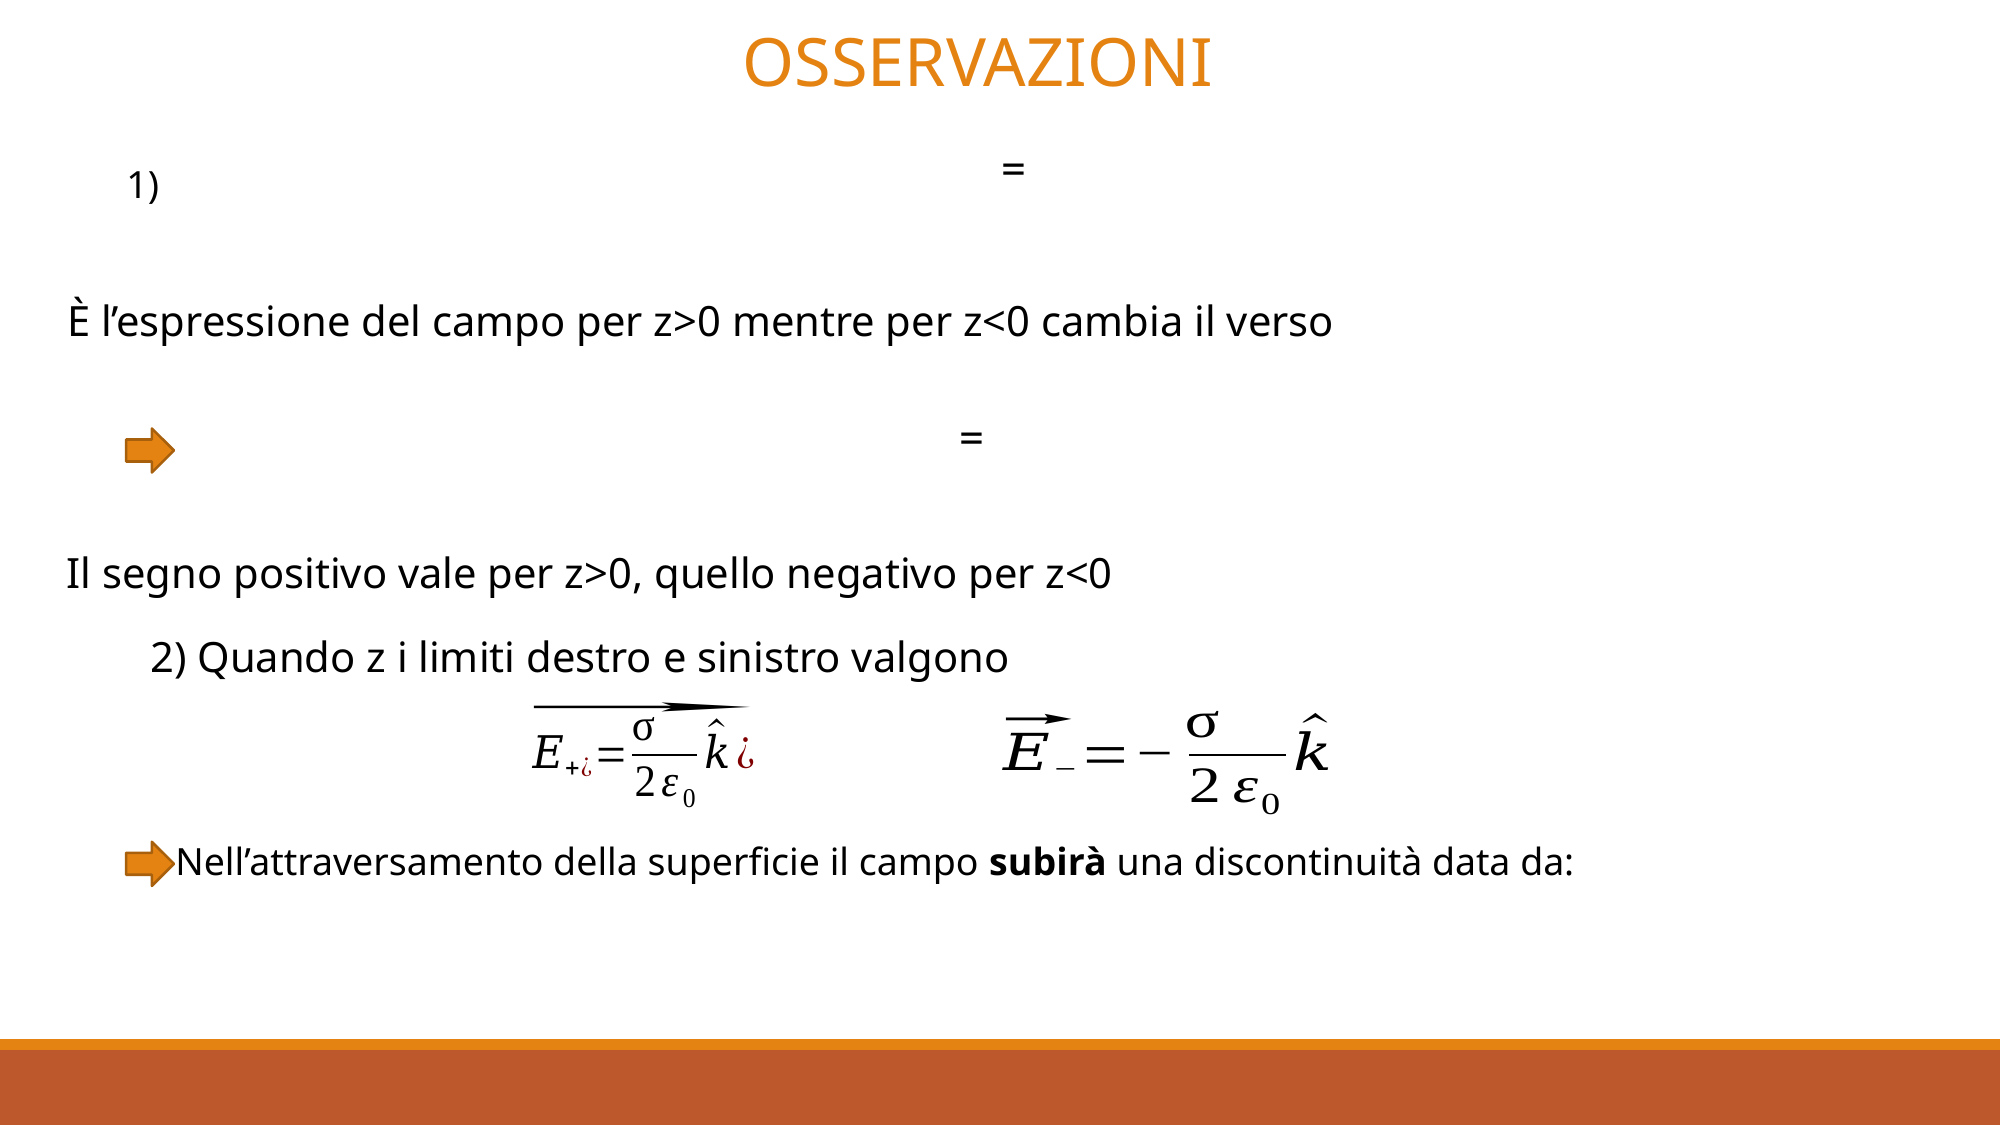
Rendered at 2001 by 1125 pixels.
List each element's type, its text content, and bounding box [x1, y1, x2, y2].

text_box Nell’attraversamento della superficie il campo subirà una discontinuità data da: [160, 831, 1590, 891]
text_box Osservazioni [727, 12, 1229, 108]
text_box 1) [111, 153, 189, 214]
text_box Il segno positivo vale per z>0, quello negativo per z<0 [52, 539, 1305, 604]
text_box È l’espressione del campo per z>0 mentre per z<0 cambia il verso [52, 286, 1529, 352]
text_box [124, 840, 160, 888]
text_box [124, 427, 175, 474]
